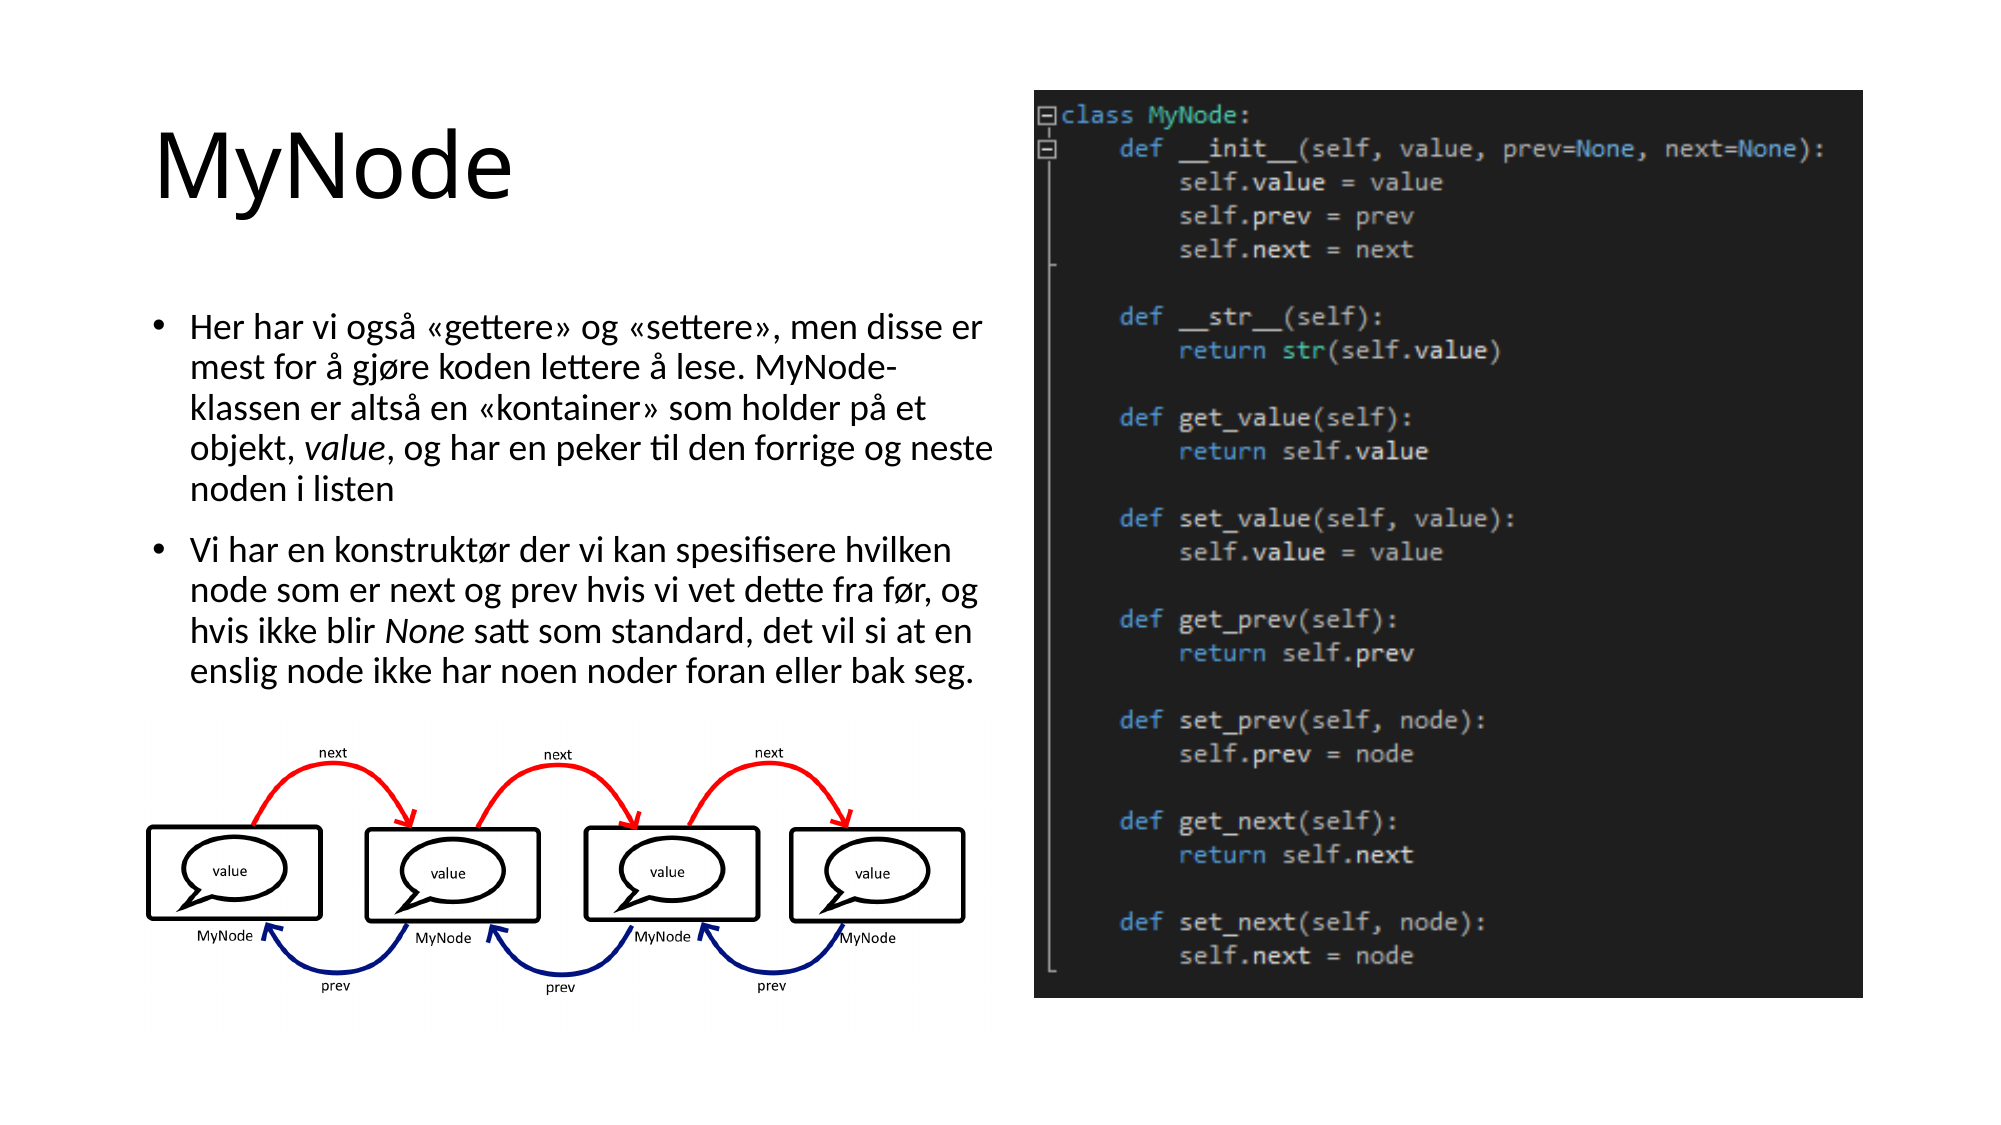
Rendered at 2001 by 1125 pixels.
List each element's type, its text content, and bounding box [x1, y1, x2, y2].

list Her har vi også «gettere» og «settere», men disse er mest for å gjøre koden lettere å lese. MyNode-klassen er altså en «kontainer» som holder på et objekt, value, og har en peker til den forrige og neste noden i listen Vi har en konstruktør der vi kan spesifisere hvilken node som er next og prev hvis vi vet dette fra før, og hvis ikke blir None satt som standard, det vil si at en enslig node ikke har noen noder foran eller bak seg. [137, 299, 1015, 1014]
picture [1034, 90, 1863, 998]
picture [137, 719, 999, 1036]
title MyNode [137, 59, 1863, 278]
